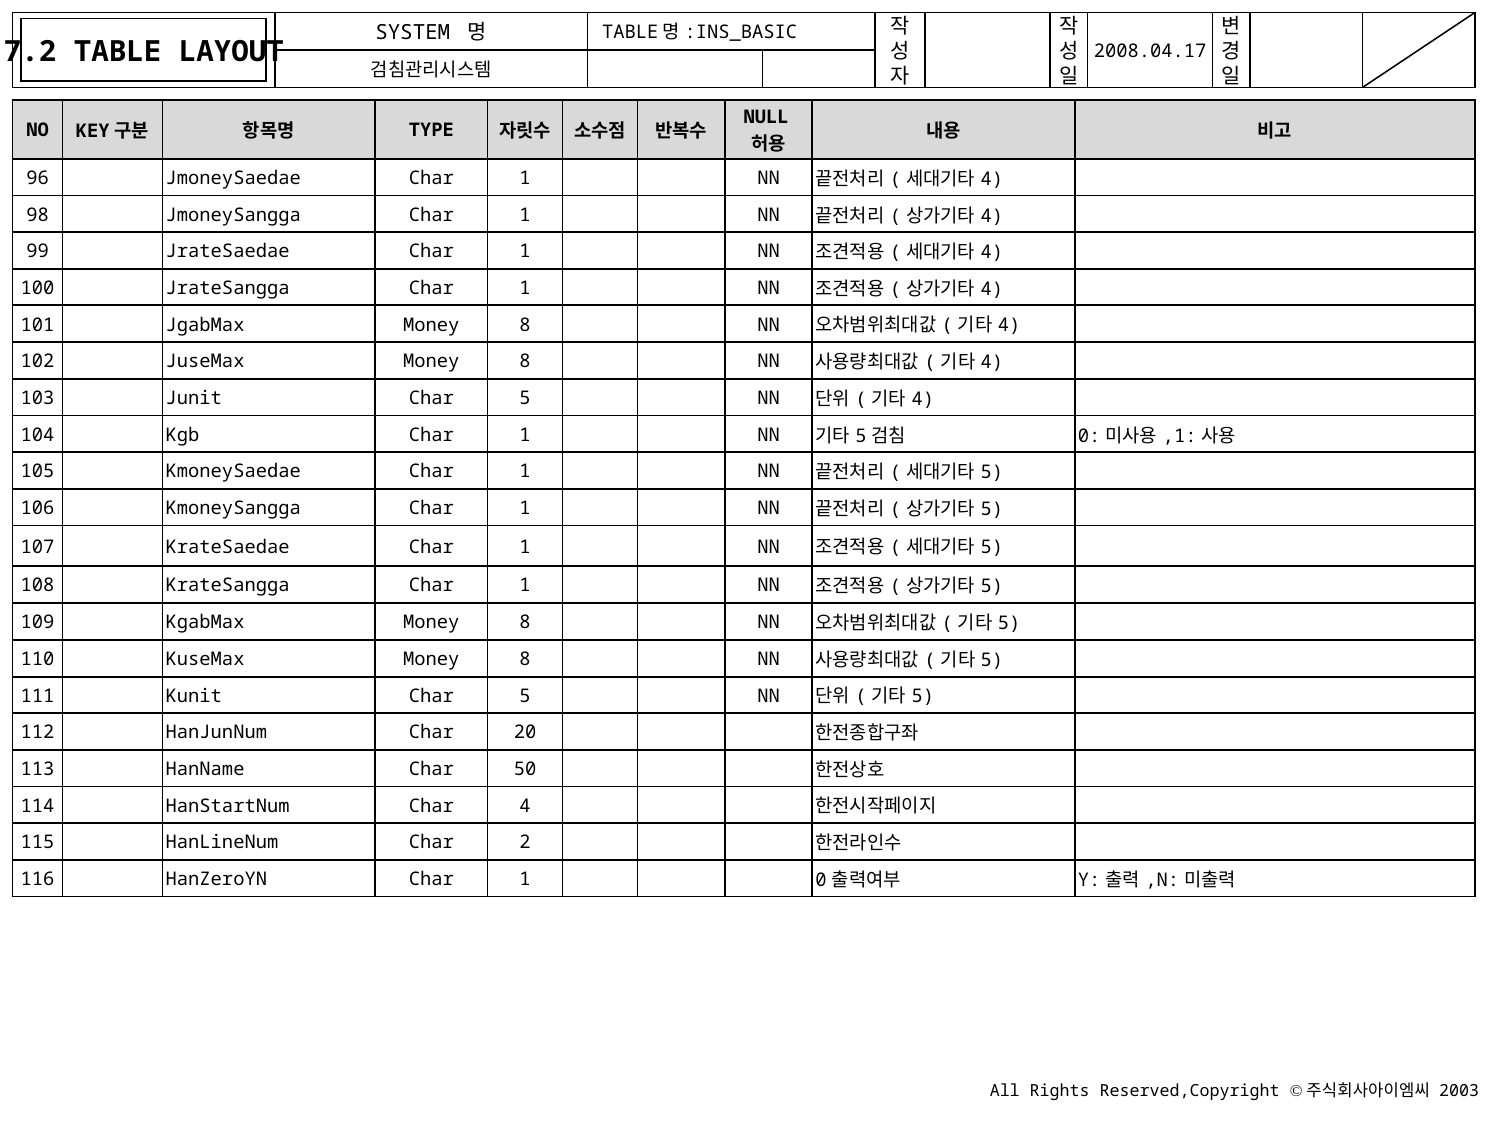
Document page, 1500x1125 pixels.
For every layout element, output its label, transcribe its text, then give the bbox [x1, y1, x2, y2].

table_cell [813, 526, 1074, 565]
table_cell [563, 678, 637, 712]
table_header TYPE [376, 101, 487, 158]
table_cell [163, 641, 374, 676]
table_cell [563, 526, 637, 565]
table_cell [488, 416, 562, 451]
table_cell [488, 490, 562, 525]
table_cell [726, 453, 811, 488]
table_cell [376, 714, 487, 749]
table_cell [563, 787, 637, 822]
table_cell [1076, 306, 1474, 341]
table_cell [13, 567, 62, 602]
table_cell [563, 416, 637, 451]
table_cell JmoneySaedae [163, 160, 374, 195]
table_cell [726, 824, 811, 859]
table_header 자릿수 [488, 101, 562, 158]
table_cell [726, 416, 811, 451]
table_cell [13, 453, 62, 488]
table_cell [63, 861, 162, 896]
table_cell [63, 196, 162, 231]
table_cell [488, 233, 562, 268]
table_cell [63, 233, 162, 268]
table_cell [563, 453, 637, 488]
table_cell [63, 380, 162, 415]
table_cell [488, 861, 562, 896]
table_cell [813, 751, 1074, 786]
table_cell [163, 526, 374, 565]
table_cell 99 [13, 233, 62, 268]
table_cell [638, 751, 724, 786]
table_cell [563, 233, 637, 268]
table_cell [163, 416, 374, 451]
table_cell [726, 714, 811, 749]
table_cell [1076, 380, 1474, 415]
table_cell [376, 861, 487, 896]
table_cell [163, 490, 374, 525]
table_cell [1076, 861, 1474, 896]
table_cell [376, 343, 487, 378]
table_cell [376, 306, 487, 341]
table_cell 1 [488, 160, 562, 195]
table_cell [563, 751, 637, 786]
table_cell 96 [13, 160, 62, 195]
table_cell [13, 416, 62, 451]
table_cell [63, 270, 162, 304]
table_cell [163, 678, 374, 712]
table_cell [63, 526, 162, 565]
table_cell [563, 160, 637, 195]
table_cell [63, 787, 162, 822]
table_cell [813, 678, 1074, 712]
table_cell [376, 270, 487, 304]
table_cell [563, 641, 637, 676]
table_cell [813, 306, 1074, 341]
table_cell 끝전처리(상가기타4) [813, 196, 1074, 231]
table_header NO [13, 101, 62, 158]
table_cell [563, 824, 637, 859]
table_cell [1076, 824, 1474, 859]
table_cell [163, 861, 374, 896]
table_cell JmoneySangga [163, 196, 374, 231]
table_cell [563, 343, 637, 378]
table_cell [488, 306, 562, 341]
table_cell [163, 751, 374, 786]
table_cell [726, 380, 811, 415]
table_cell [488, 824, 562, 859]
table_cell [63, 824, 162, 859]
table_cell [638, 343, 724, 378]
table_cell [1076, 270, 1474, 304]
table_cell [813, 714, 1074, 749]
text_box 7.2 TABLE LAYOUT [24, 12, 263, 88]
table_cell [163, 714, 374, 749]
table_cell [488, 453, 562, 488]
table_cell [376, 416, 487, 451]
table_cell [726, 490, 811, 525]
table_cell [13, 861, 62, 896]
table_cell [638, 567, 724, 602]
table_cell [563, 196, 637, 231]
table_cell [813, 824, 1074, 859]
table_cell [488, 604, 562, 639]
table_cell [13, 641, 62, 676]
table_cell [813, 641, 1074, 676]
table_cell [638, 453, 724, 488]
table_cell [813, 416, 1074, 451]
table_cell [563, 604, 637, 639]
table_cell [1076, 343, 1474, 378]
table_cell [63, 306, 162, 341]
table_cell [13, 343, 62, 378]
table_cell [63, 416, 162, 451]
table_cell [13, 306, 62, 341]
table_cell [13, 526, 62, 565]
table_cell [1076, 526, 1474, 565]
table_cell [813, 861, 1074, 896]
table_cell [638, 160, 724, 195]
table_header 비고 [1076, 101, 1474, 158]
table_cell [638, 678, 724, 712]
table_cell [163, 453, 374, 488]
table_cell Char [376, 233, 487, 268]
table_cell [1076, 490, 1474, 525]
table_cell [813, 380, 1074, 415]
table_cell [1076, 678, 1474, 712]
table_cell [163, 270, 374, 304]
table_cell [488, 787, 562, 822]
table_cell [488, 380, 562, 415]
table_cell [726, 678, 811, 712]
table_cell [813, 453, 1074, 488]
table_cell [488, 641, 562, 676]
table_cell 98 [13, 196, 62, 231]
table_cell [638, 604, 724, 639]
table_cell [813, 604, 1074, 639]
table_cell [726, 641, 811, 676]
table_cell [376, 490, 487, 525]
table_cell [1076, 233, 1474, 268]
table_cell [63, 343, 162, 378]
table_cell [638, 490, 724, 525]
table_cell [163, 567, 374, 602]
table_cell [163, 306, 374, 341]
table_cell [376, 751, 487, 786]
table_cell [638, 526, 724, 565]
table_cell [813, 490, 1074, 525]
table_cell JrateSaedae [163, 233, 374, 268]
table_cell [563, 270, 637, 304]
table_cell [376, 567, 487, 602]
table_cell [63, 641, 162, 676]
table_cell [563, 714, 637, 749]
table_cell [13, 270, 62, 304]
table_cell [638, 787, 724, 822]
table_cell Char [376, 196, 487, 231]
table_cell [563, 306, 637, 341]
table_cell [63, 453, 162, 488]
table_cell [63, 604, 162, 639]
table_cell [376, 678, 487, 712]
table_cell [638, 714, 724, 749]
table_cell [638, 380, 724, 415]
table_header KEY구분 [63, 101, 162, 158]
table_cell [813, 233, 1074, 268]
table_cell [1076, 604, 1474, 639]
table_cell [638, 641, 724, 676]
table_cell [376, 641, 487, 676]
table_cell 1 [488, 196, 562, 231]
table_cell Char [376, 160, 487, 195]
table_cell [13, 824, 62, 859]
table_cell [563, 380, 637, 415]
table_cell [163, 604, 374, 639]
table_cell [488, 567, 562, 602]
table_header 항목명 [163, 101, 374, 158]
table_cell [1076, 751, 1474, 786]
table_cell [13, 604, 62, 639]
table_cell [726, 751, 811, 786]
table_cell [726, 604, 811, 639]
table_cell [13, 678, 62, 712]
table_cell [163, 787, 374, 822]
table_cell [638, 306, 724, 341]
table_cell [63, 714, 162, 749]
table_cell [488, 343, 562, 378]
table_header 소수점 [563, 101, 637, 158]
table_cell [726, 787, 811, 822]
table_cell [13, 751, 62, 786]
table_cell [813, 343, 1074, 378]
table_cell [13, 787, 62, 822]
table_header 내용 [813, 101, 1074, 158]
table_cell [376, 787, 487, 822]
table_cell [376, 380, 487, 415]
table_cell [63, 490, 162, 525]
table_header 반복수 [638, 101, 724, 158]
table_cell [726, 233, 811, 268]
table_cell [1076, 641, 1474, 676]
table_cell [163, 343, 374, 378]
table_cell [488, 751, 562, 786]
table_cell NN [726, 160, 811, 195]
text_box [587, 12, 875, 50]
table_cell 끝전처리(세대기타4) [813, 160, 1074, 195]
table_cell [638, 416, 724, 451]
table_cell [1076, 567, 1474, 602]
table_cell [63, 567, 162, 602]
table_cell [813, 567, 1074, 602]
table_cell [1076, 453, 1474, 488]
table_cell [376, 526, 487, 565]
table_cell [638, 270, 724, 304]
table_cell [488, 270, 562, 304]
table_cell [376, 824, 487, 859]
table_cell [163, 824, 374, 859]
table_cell [1076, 160, 1474, 195]
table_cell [376, 453, 487, 488]
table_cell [638, 233, 724, 268]
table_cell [13, 380, 62, 415]
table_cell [726, 270, 811, 304]
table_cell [488, 714, 562, 749]
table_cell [1076, 787, 1474, 822]
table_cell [13, 714, 62, 749]
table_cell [638, 861, 724, 896]
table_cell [1076, 416, 1474, 451]
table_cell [813, 787, 1074, 822]
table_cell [488, 678, 562, 712]
table_cell [63, 160, 162, 195]
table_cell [63, 751, 162, 786]
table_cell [563, 490, 637, 525]
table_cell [726, 526, 811, 565]
table_cell NN [726, 196, 811, 231]
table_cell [726, 343, 811, 378]
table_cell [563, 861, 637, 896]
table_cell [638, 196, 724, 231]
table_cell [726, 861, 811, 896]
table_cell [726, 306, 811, 341]
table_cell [1076, 714, 1474, 749]
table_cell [726, 567, 811, 602]
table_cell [813, 270, 1074, 304]
table_cell [1076, 196, 1474, 231]
table_header NULL허용 [726, 101, 811, 158]
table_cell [638, 824, 724, 859]
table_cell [376, 604, 487, 639]
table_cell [488, 526, 562, 565]
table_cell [63, 678, 162, 712]
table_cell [13, 490, 62, 525]
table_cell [163, 380, 374, 415]
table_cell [563, 567, 637, 602]
